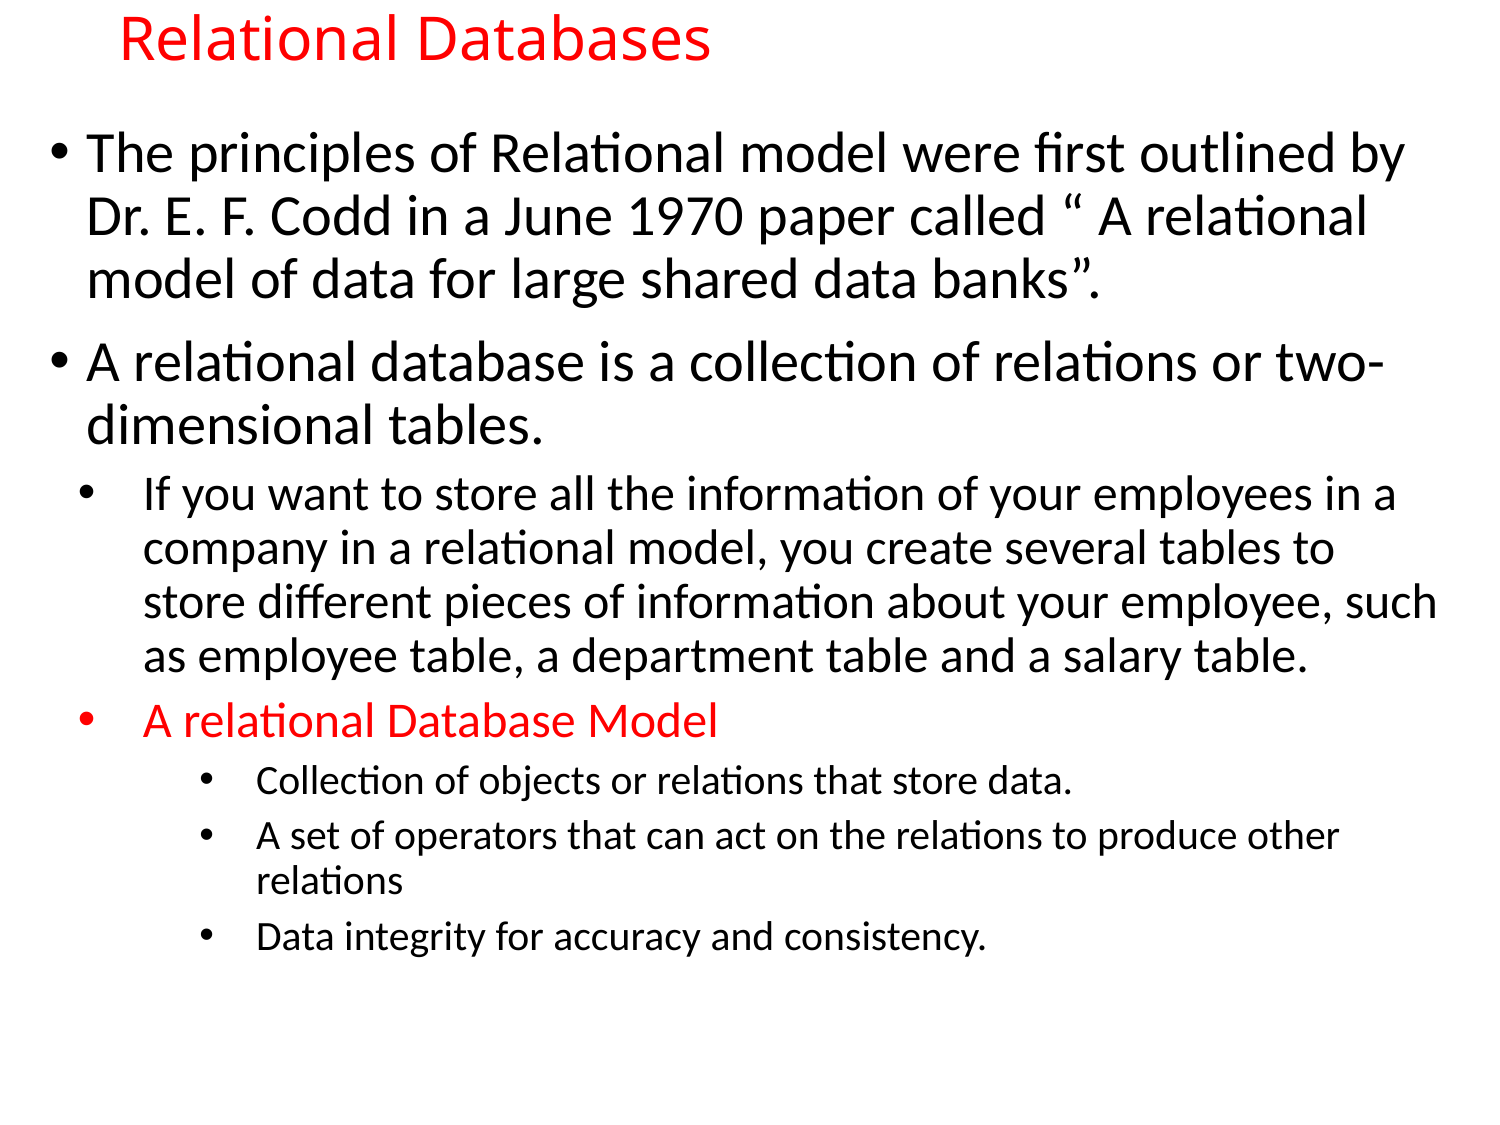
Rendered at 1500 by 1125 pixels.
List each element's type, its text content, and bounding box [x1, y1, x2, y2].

list The principles of Relational model were first outlined by Dr. E. F. Codd in a June 1970 paper called “ A relational model of data for large shared data banks”. A relational database is a collection of relations or two-dimensional tables. If you want to store all the information of your employees in a company in a relational model, you create several tables to store different pieces of information about your employee, such as employee table, a department table and a salary table. A relational Database Model Collection of objects or relations that store data. A set of operators that can act on the relations to produce other relations Data integrity for accuracy and consistency. [34, 114, 1464, 1105]
title Relational Databases [103, 0, 1397, 82]
